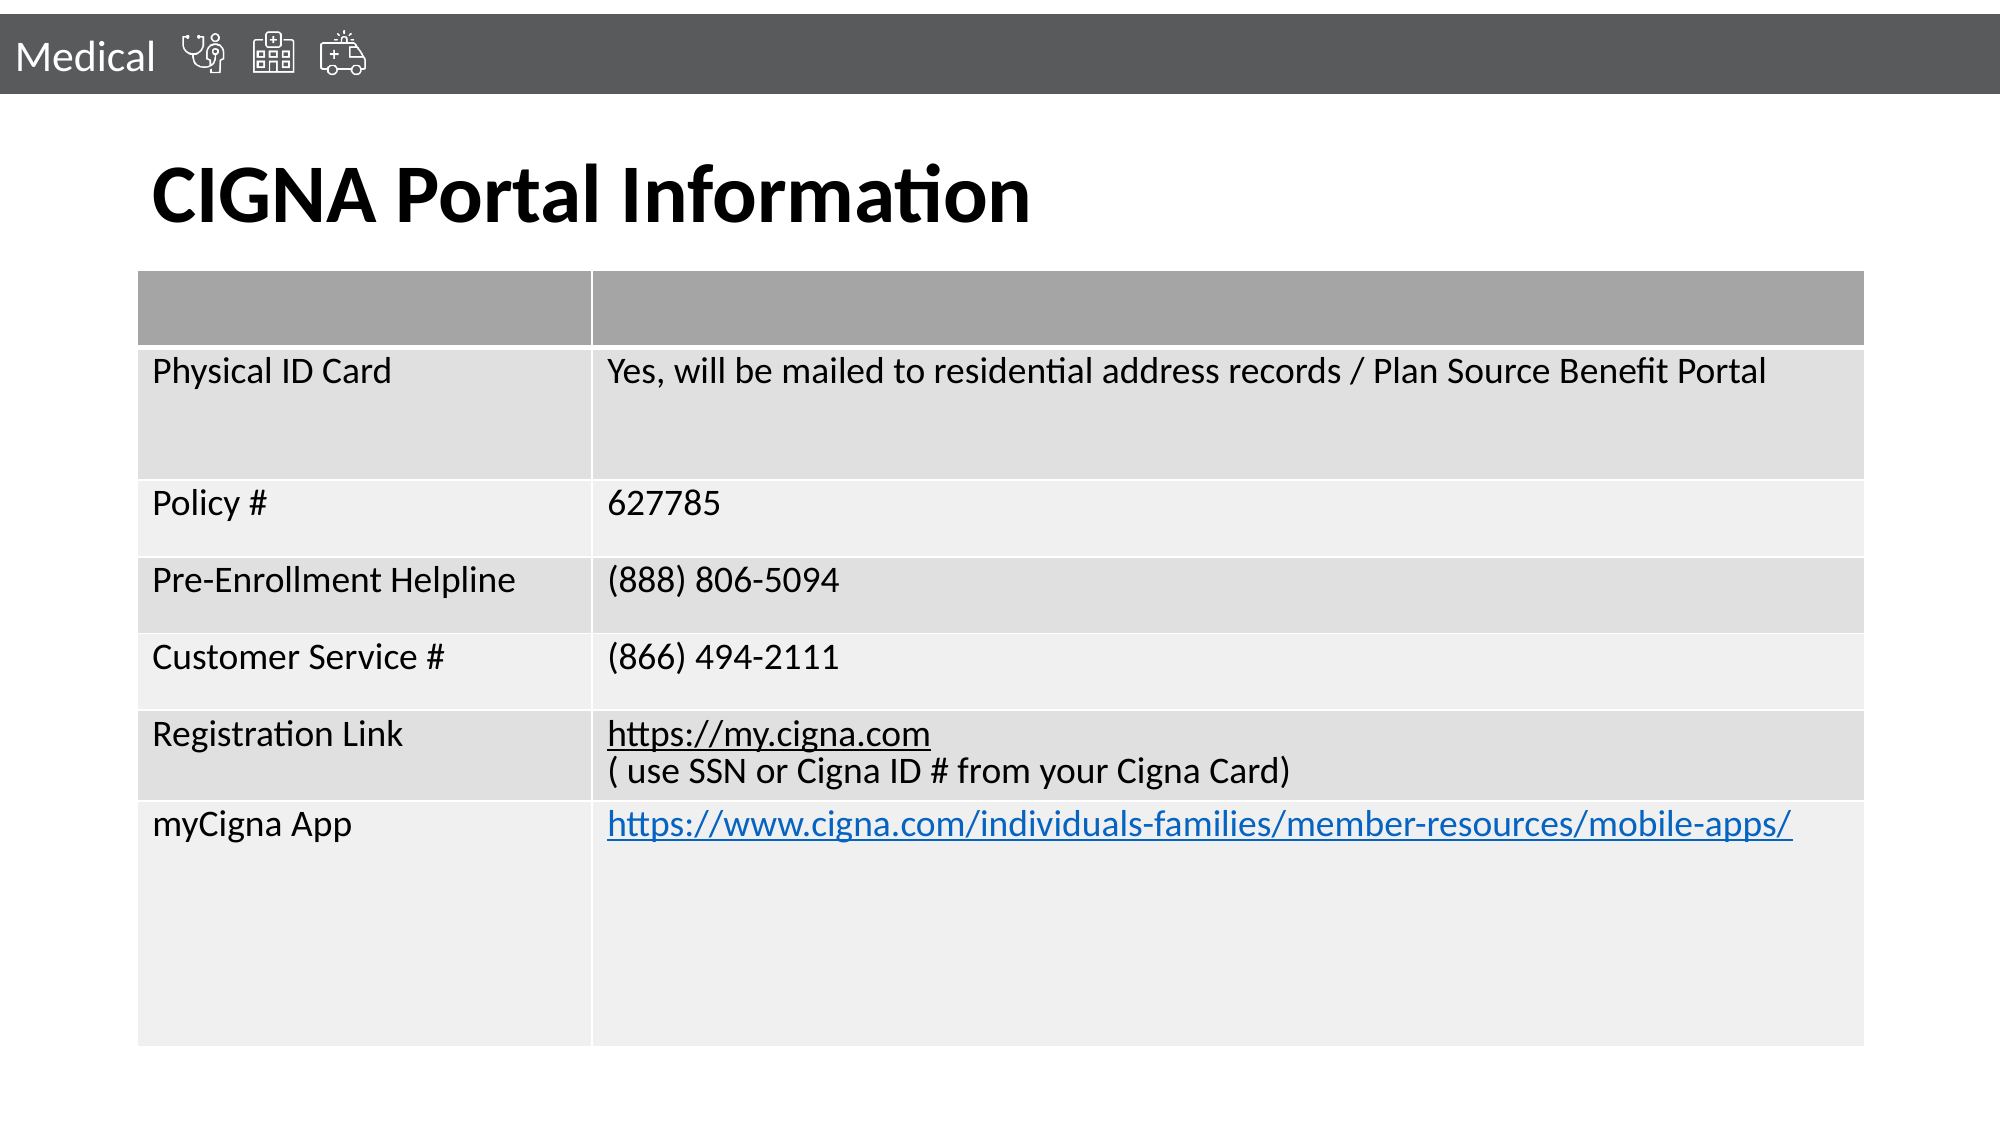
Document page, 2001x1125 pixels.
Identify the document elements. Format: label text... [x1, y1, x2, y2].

table_cell Pre-Enrollment Helpline [138, 558, 591, 633]
picture [250, 30, 296, 76]
table_cell Physical ID Card [138, 350, 591, 479]
table_cell Policy # [138, 481, 591, 556]
table_cell Registration Link [138, 711, 591, 800]
table_cell (866) 494-2111 [593, 634, 1864, 709]
table_cell myCigna App [138, 802, 591, 1046]
table_cell (888) 806-5094 [593, 558, 1864, 633]
table_cell 627785 [593, 481, 1864, 556]
table_cell https://my.cigna.com ( use SSN or Cigna ID # from your Cigna Card) [593, 711, 1864, 800]
table_cell Customer Service # [138, 634, 591, 709]
picture [179, 30, 225, 76]
title CIGNA Portal Information [137, 134, 1863, 257]
picture [319, 30, 365, 76]
table_cell https://www.cigna.com/individuals-families/member-resources/mobile-apps/ [593, 802, 1864, 1046]
table_header [138, 271, 591, 345]
text_box Medical [0, 14, 2000, 94]
table_cell Yes, will be mailed to residential address records / Plan Source Benefit Portal [593, 350, 1864, 479]
table_header [593, 271, 1864, 345]
